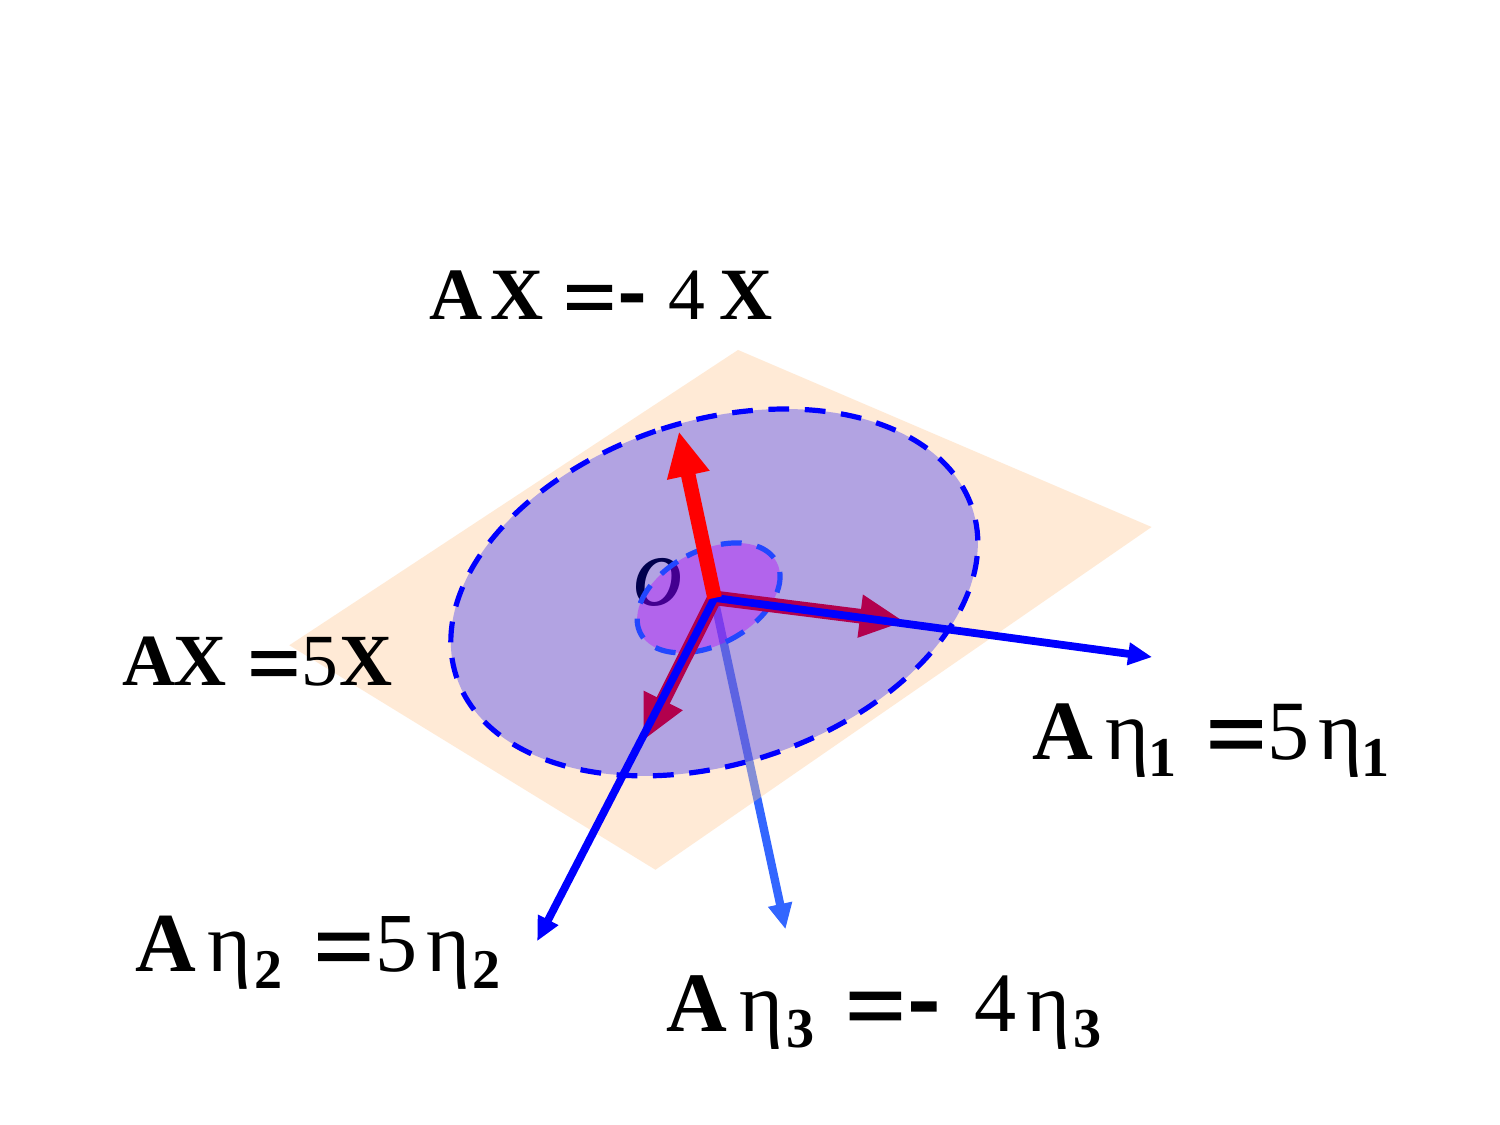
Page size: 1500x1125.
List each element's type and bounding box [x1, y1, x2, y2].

text_box [327, 357, 1152, 832]
text_box [619, 538, 704, 631]
text_box [419, 255, 783, 349]
text_box [950, 629, 1152, 662]
text_box [537, 776, 623, 941]
text_box [450, 409, 978, 776]
text_box [655, 952, 1116, 1066]
text_box [111, 621, 402, 701]
text_box [123, 892, 512, 1006]
text_box [675, 432, 702, 538]
text_box [757, 800, 789, 929]
text_box [1021, 680, 1398, 794]
text_box [594, 630, 994, 870]
